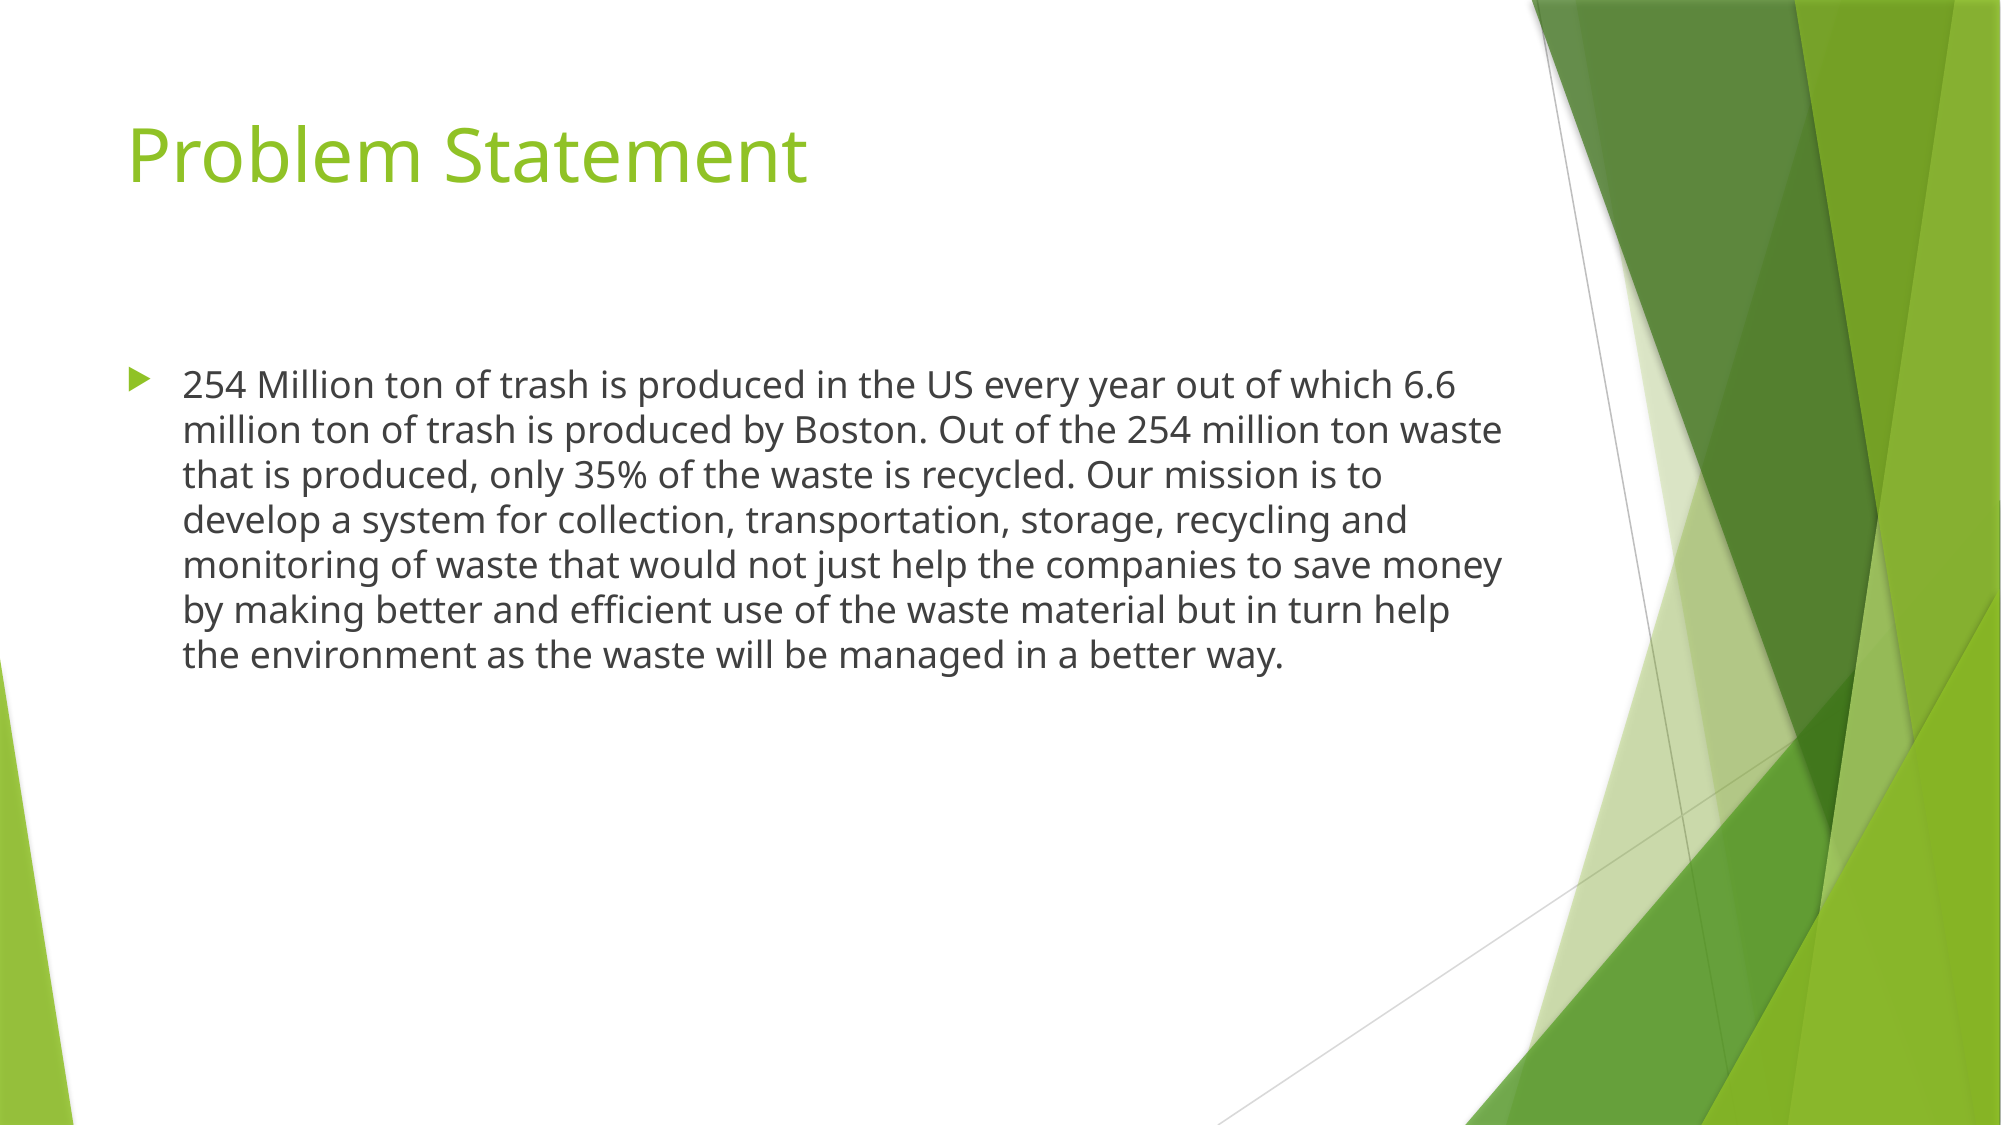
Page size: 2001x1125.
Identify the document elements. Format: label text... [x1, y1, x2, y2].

title Problem Statement [111, 99, 1522, 282]
list 254 Million ton of trash is produced in the US every year out of which 6.6 million ton of trash is produced by Boston. Out of the 254 million ton waste that is produced, only 35% of the waste is recycled. Our mission is to develop a system for collection, transportation, storage, recycling and monitoring of waste that would not just help the companies to save money by making better and efficient use of the waste material but in turn help the environment as the waste will be managed in a better way. [111, 282, 1522, 992]
